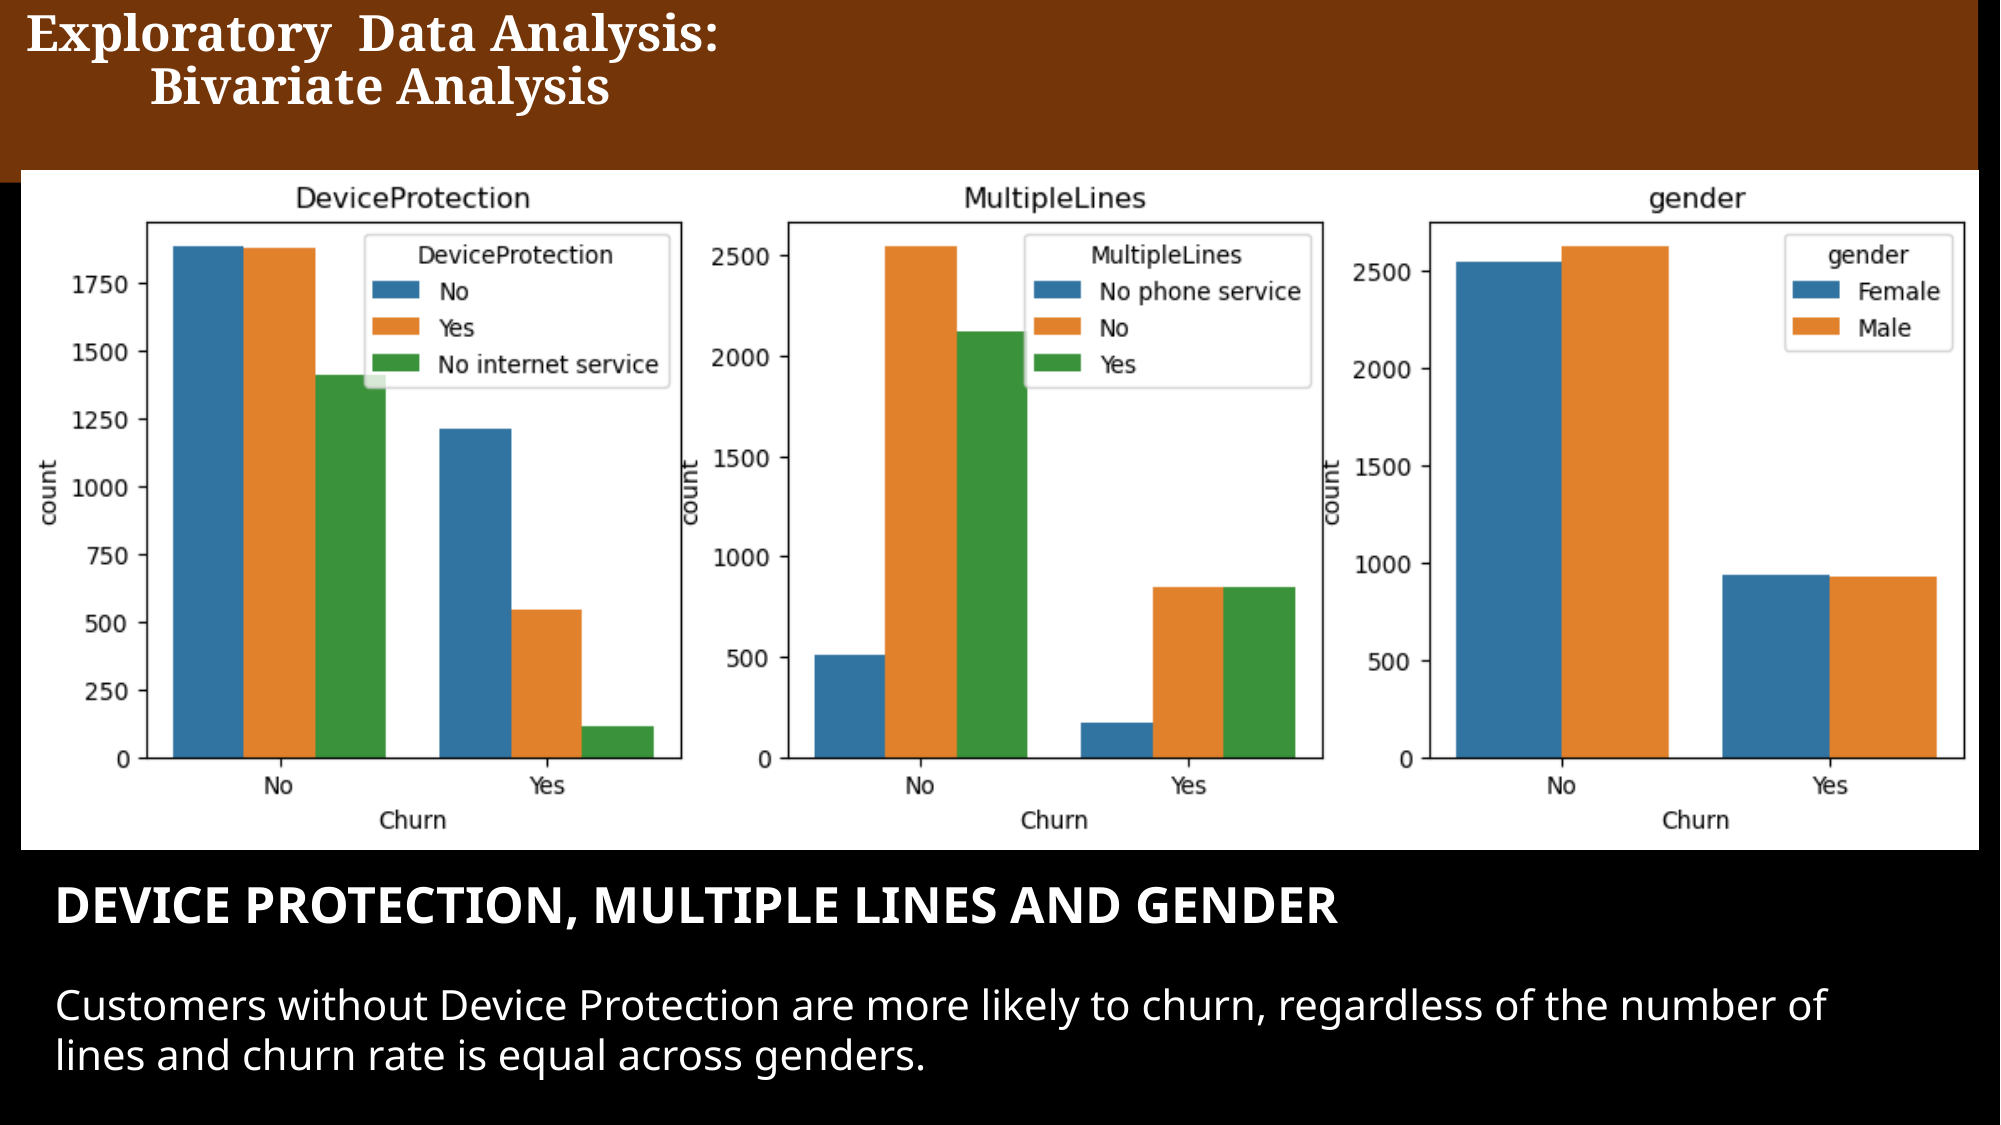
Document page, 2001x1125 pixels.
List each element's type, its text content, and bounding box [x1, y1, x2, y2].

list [21, 169, 1979, 850]
title Exploratory Data Analysis: Bivariate Analysis [0, 0, 1979, 183]
text_box DEVICE PROTECTION, MULTIPLE LINES AND GENDER Customers without Device Protection are more likely to churn, regardless of the number of lines and churn rate is equal across genders. [40, 866, 1903, 1087]
